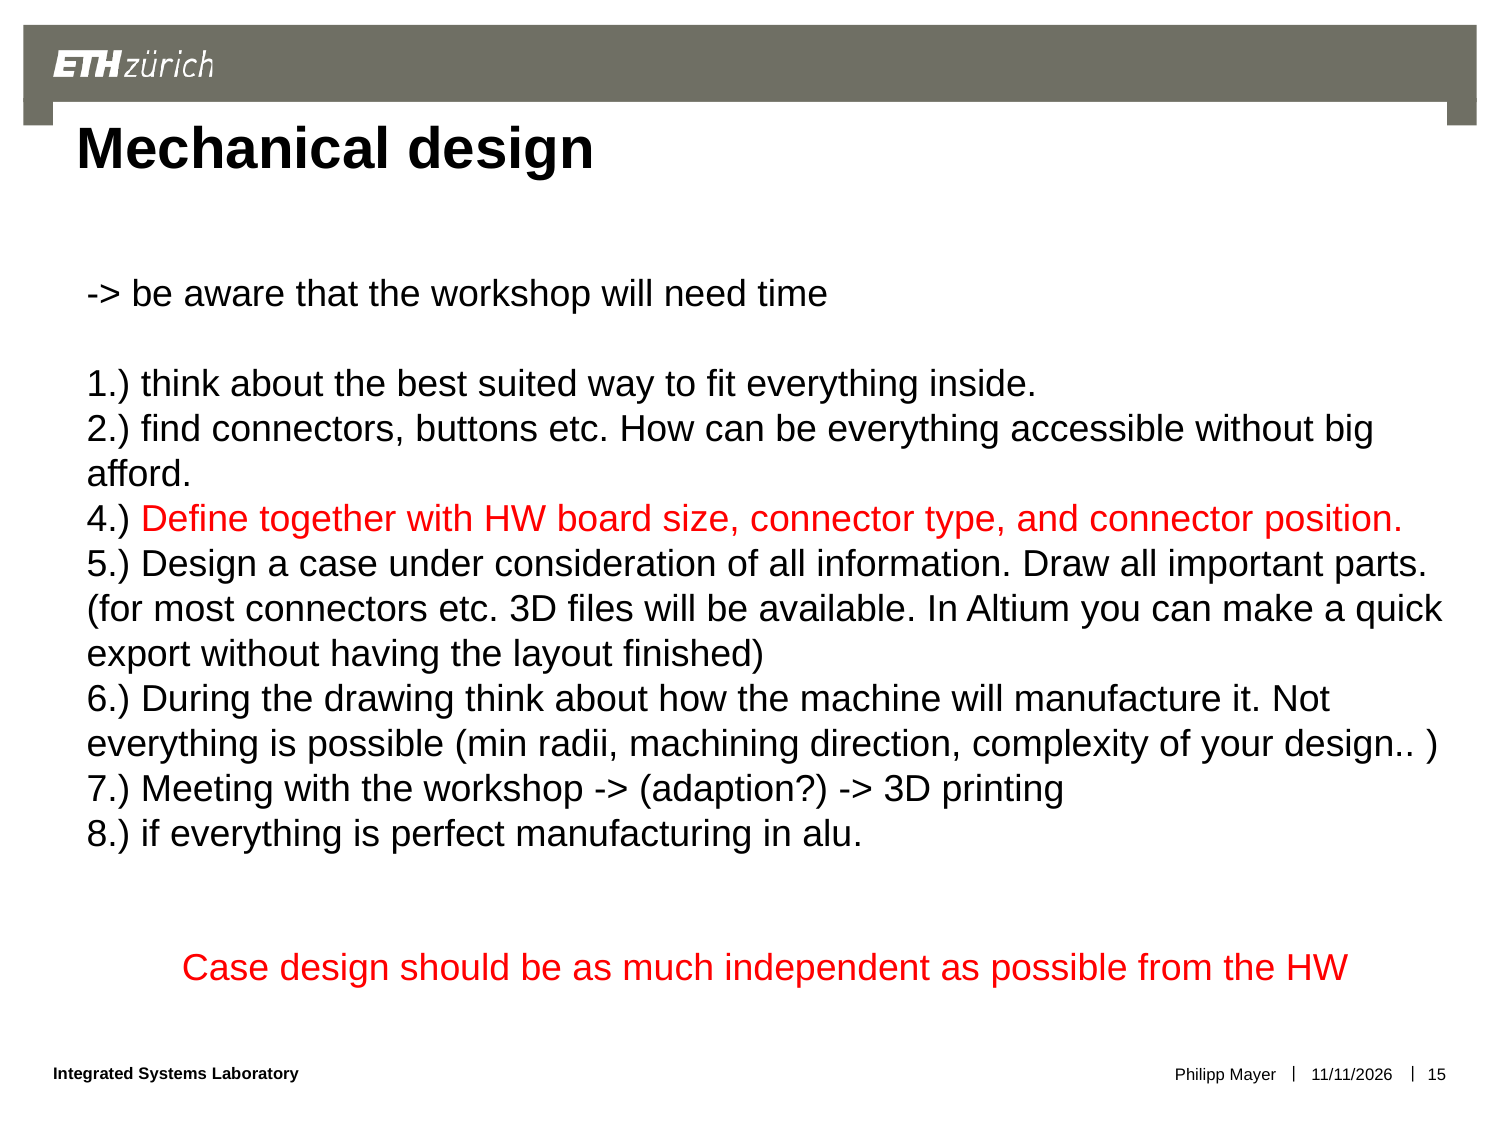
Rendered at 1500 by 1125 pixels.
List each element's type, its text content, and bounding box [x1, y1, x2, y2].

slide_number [1302, 1034, 1403, 1112]
footer Philipp Mayer [750, 1034, 1277, 1112]
text_box Case design should be as much independent as possible from the HW [167, 935, 1364, 996]
title Mechanical design [53, 101, 1447, 262]
text_box -> be aware that the workshop will need time 1.) think about the best suited way to fit everything inside. 2.) find connectors, buttons etc. How can be everything accessible without big afford. 4.) Define together with HW board size, connector type, and connector position. 5.) Design a case under consideration of all information. Draw all important parts. (for most connectors etc. 3D files will be available. In Altium you can make a quick export without having the layout finished) 6.) During the drawing think about how the machine will manufacture it. Not everything is possible (min radii, machining direction, complexity of your design.. ) 7.) Meeting with the workshop -> (adaption?) -> 3D printing 8.) if everything is perfect manufacturing in alu. [71, 261, 1459, 951]
slide_number 15 [1415, 1034, 1459, 1112]
text_box [67, 196, 1085, 436]
